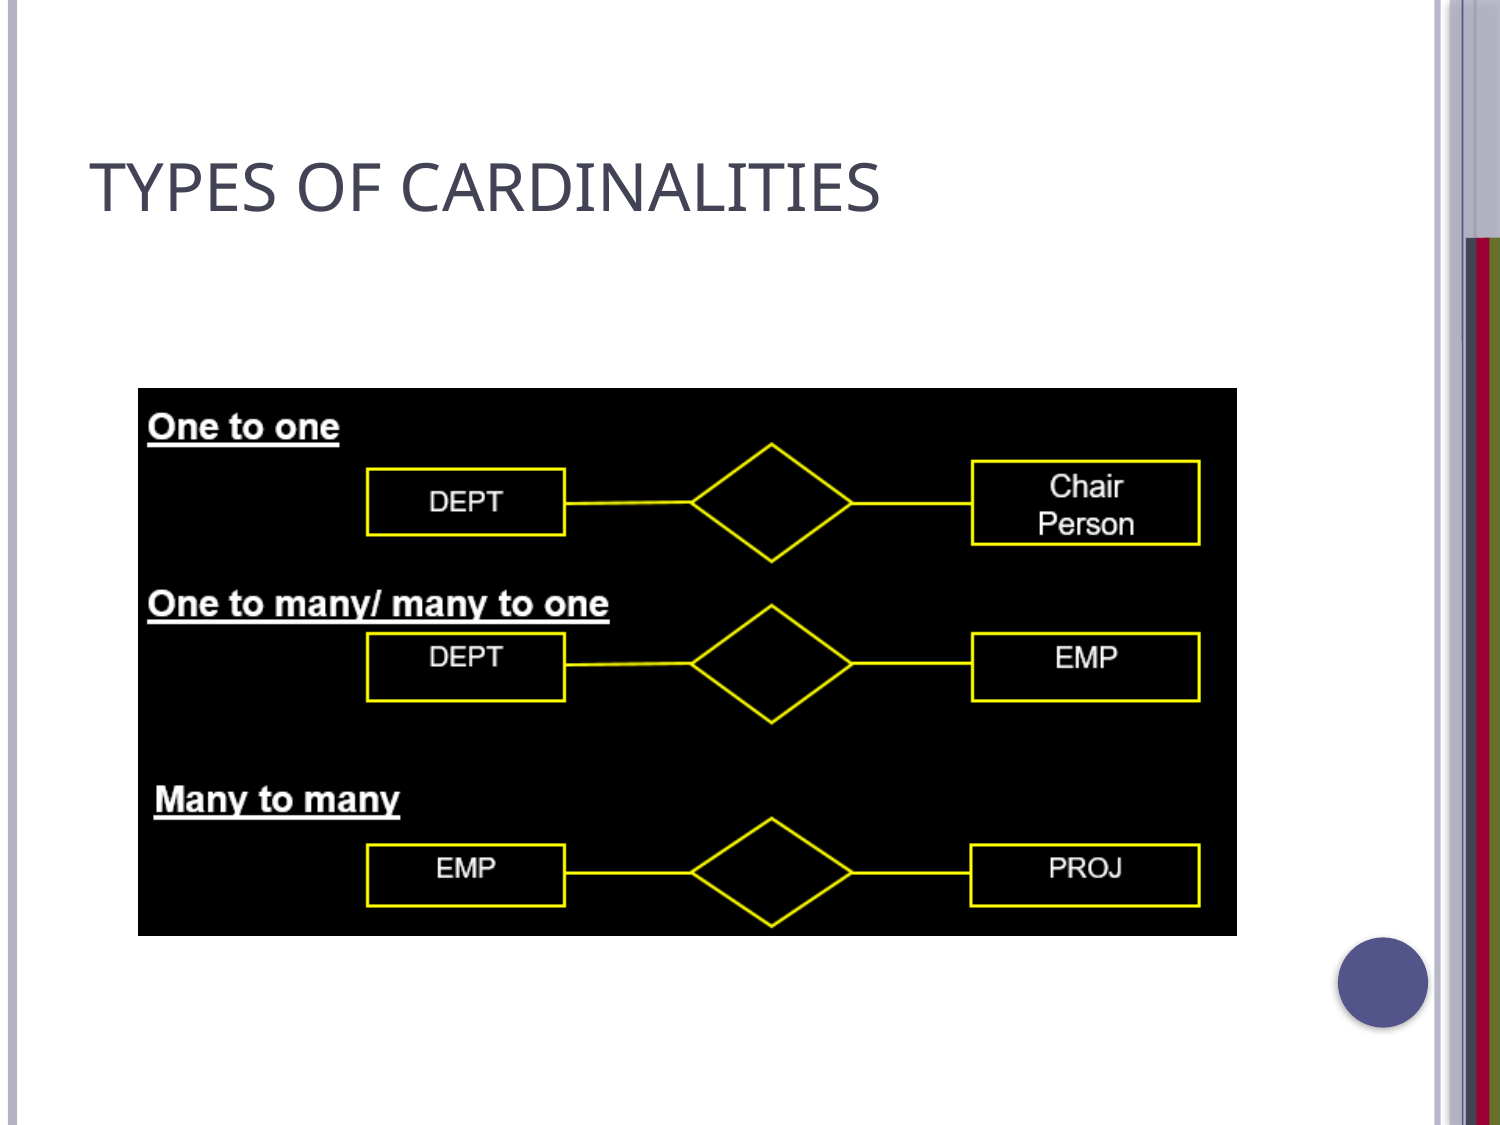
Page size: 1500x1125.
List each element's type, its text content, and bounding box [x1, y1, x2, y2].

title Types of Cardinalities [75, 45, 1300, 233]
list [137, 388, 1238, 937]
